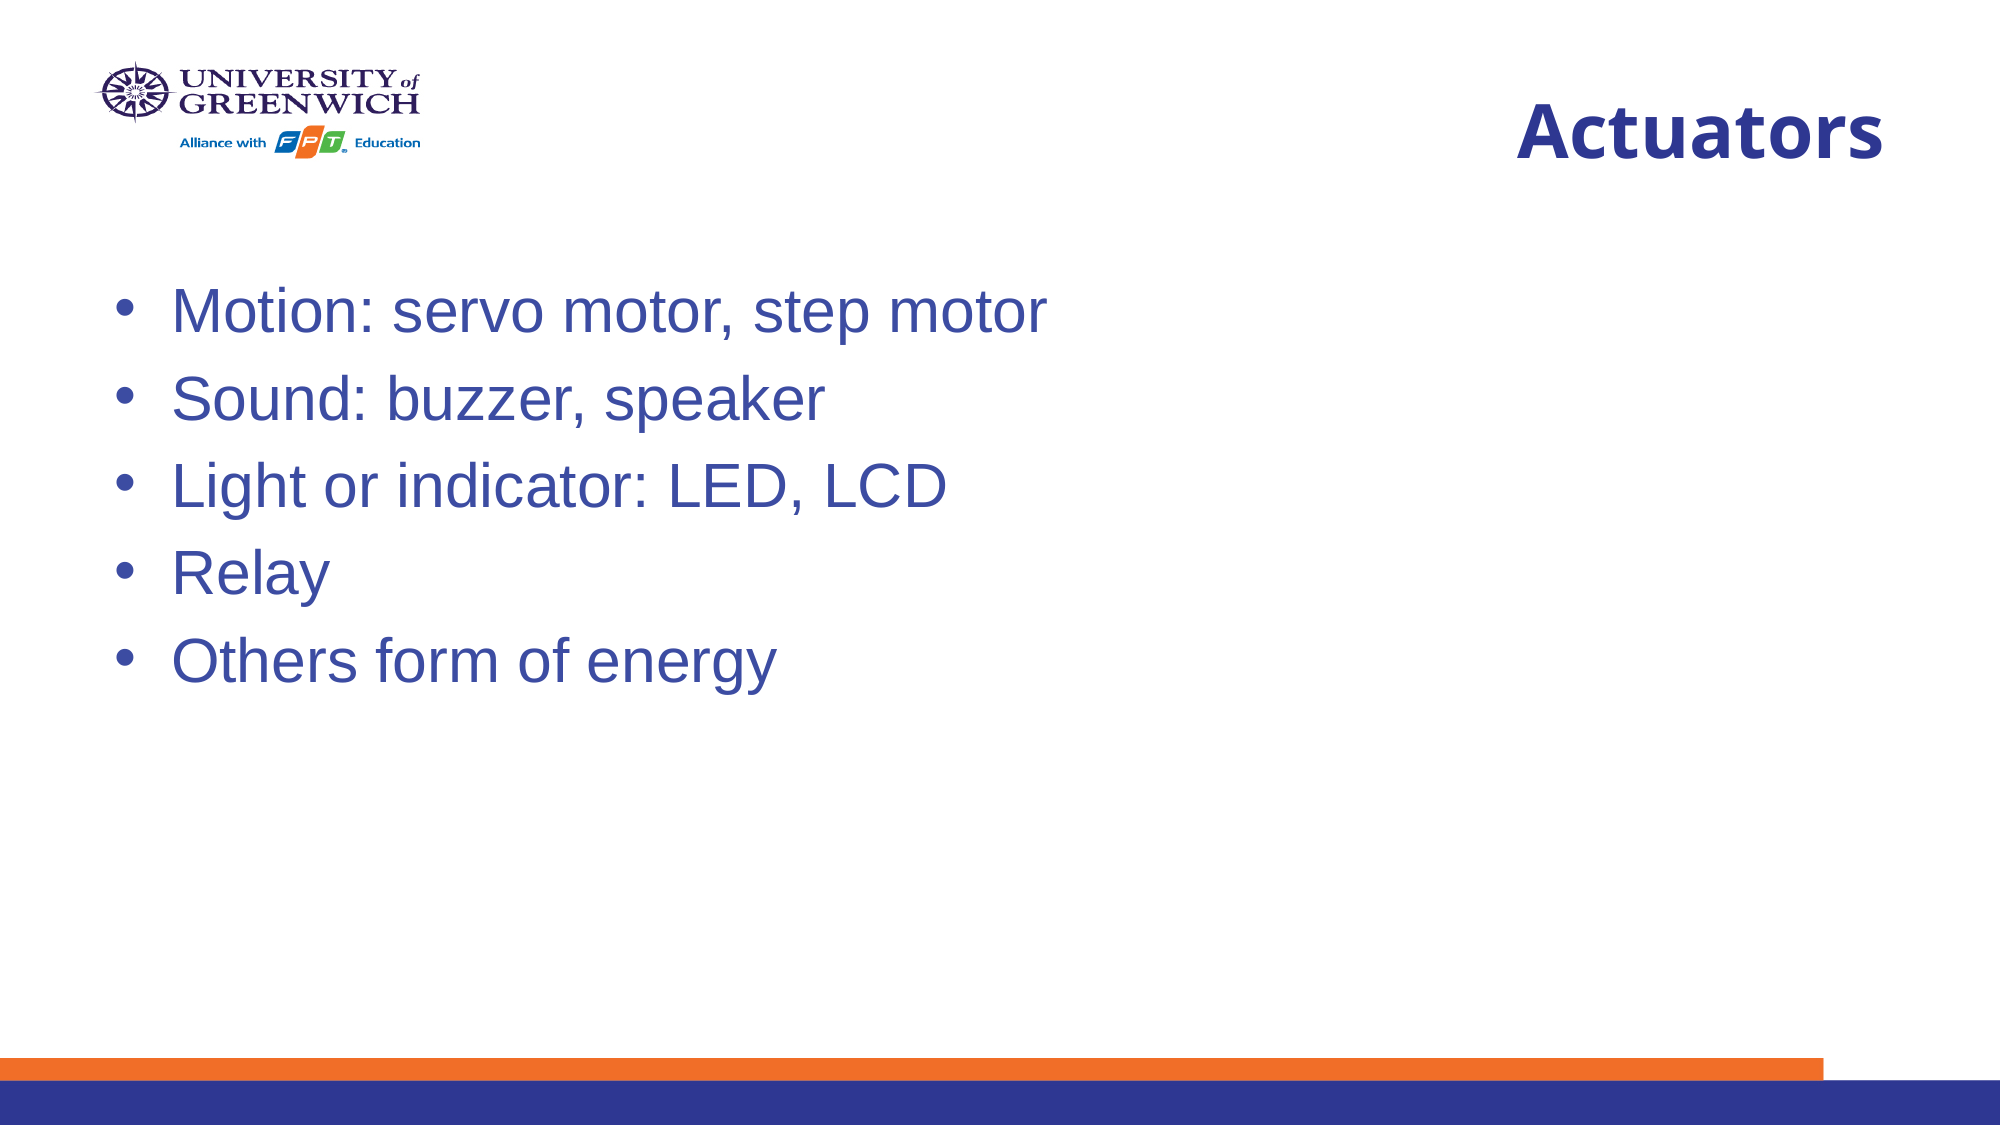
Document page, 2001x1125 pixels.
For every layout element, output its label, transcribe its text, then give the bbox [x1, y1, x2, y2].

picture [0, 0, 2000, 1125]
title Actuators [752, 76, 1900, 209]
list Motion: servo motor, step motor Sound: buzzer, speaker Light or indicator: LED, LCD Relay Others form of energy [99, 262, 1900, 1005]
